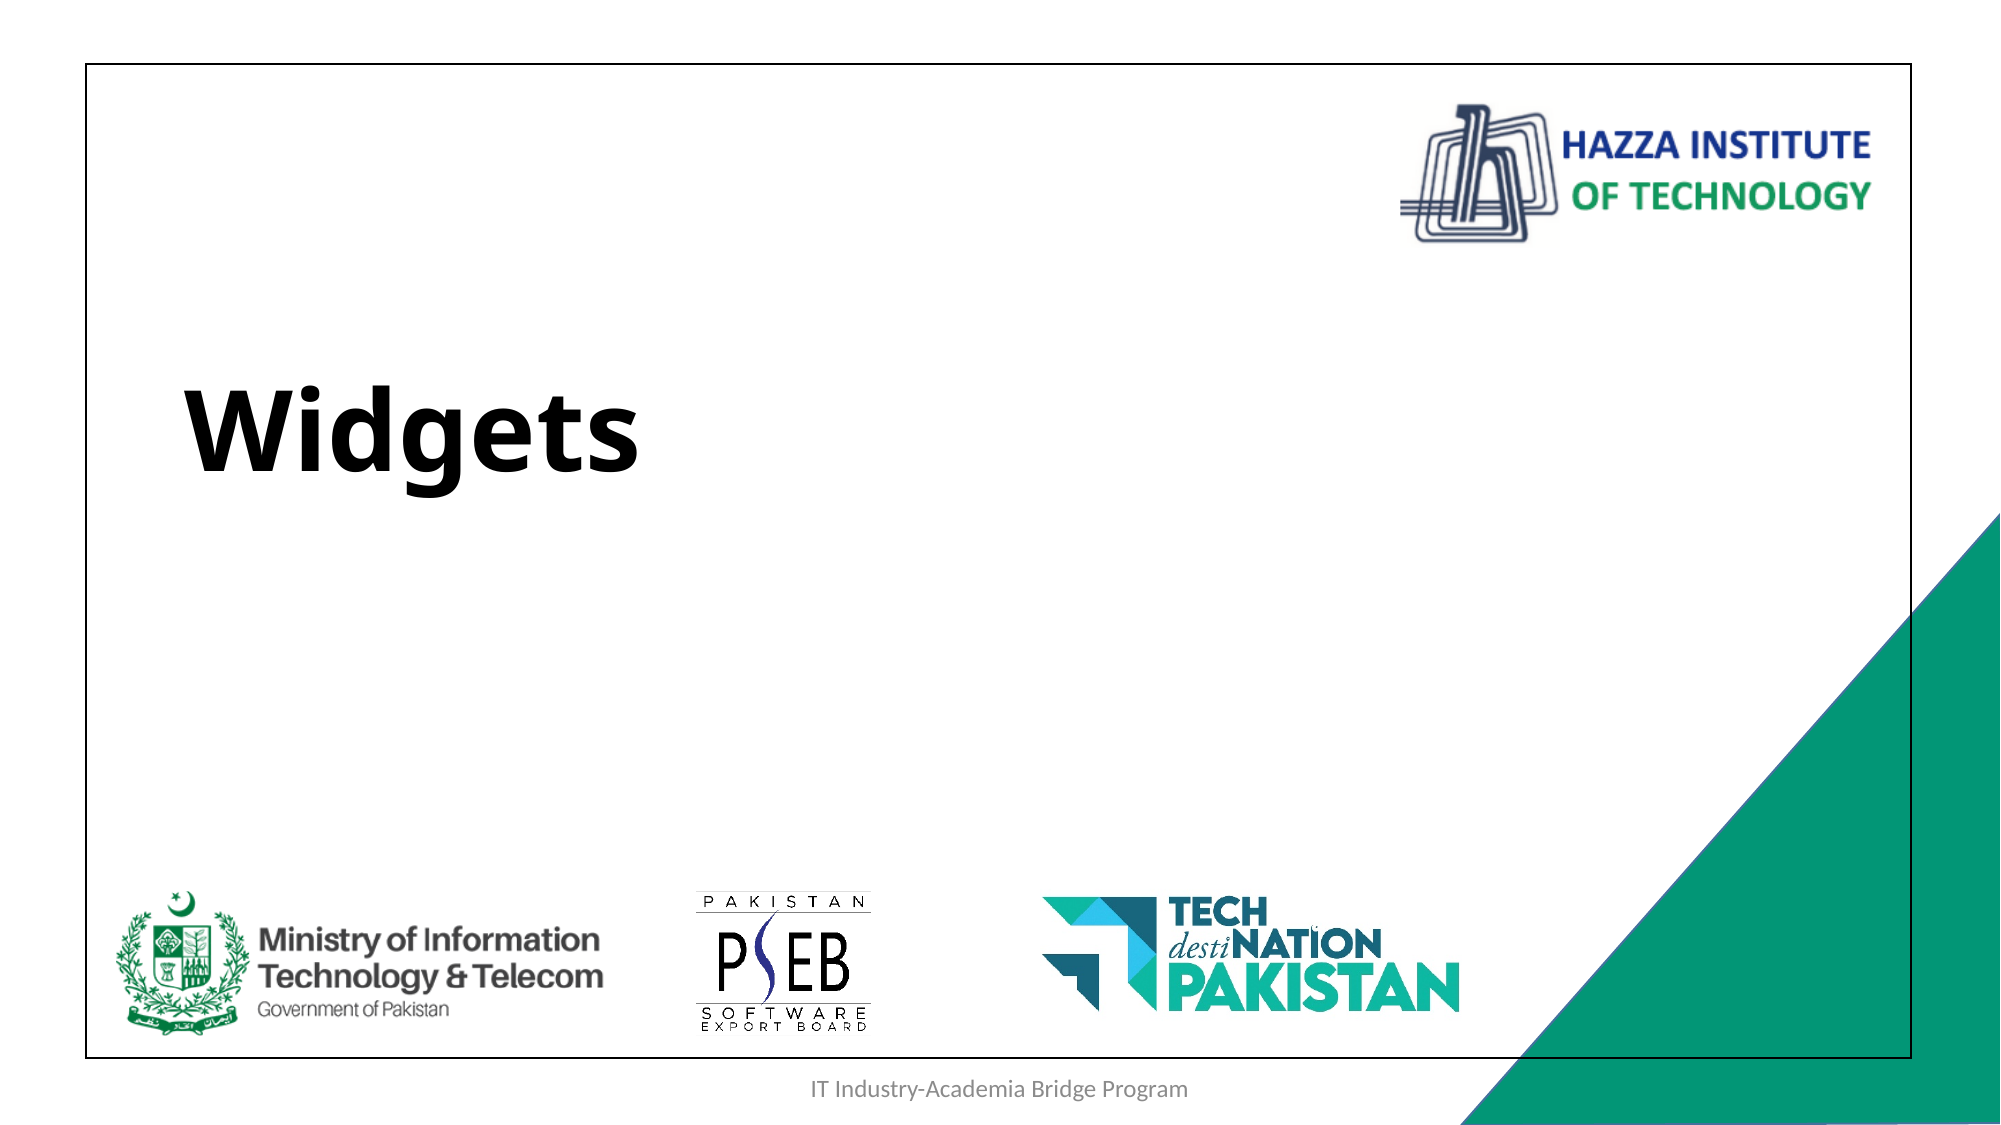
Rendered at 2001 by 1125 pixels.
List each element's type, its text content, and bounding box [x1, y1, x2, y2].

text_box [1460, 512, 2000, 1125]
picture [115, 891, 605, 1036]
picture [1392, 100, 1889, 248]
text_box [85, 63, 1912, 1059]
footer IT Industry-Academia Bridge Program [662, 1057, 1338, 1118]
text_box Widgets [169, 351, 1291, 502]
picture [696, 891, 871, 1036]
picture [1040, 867, 1462, 1036]
